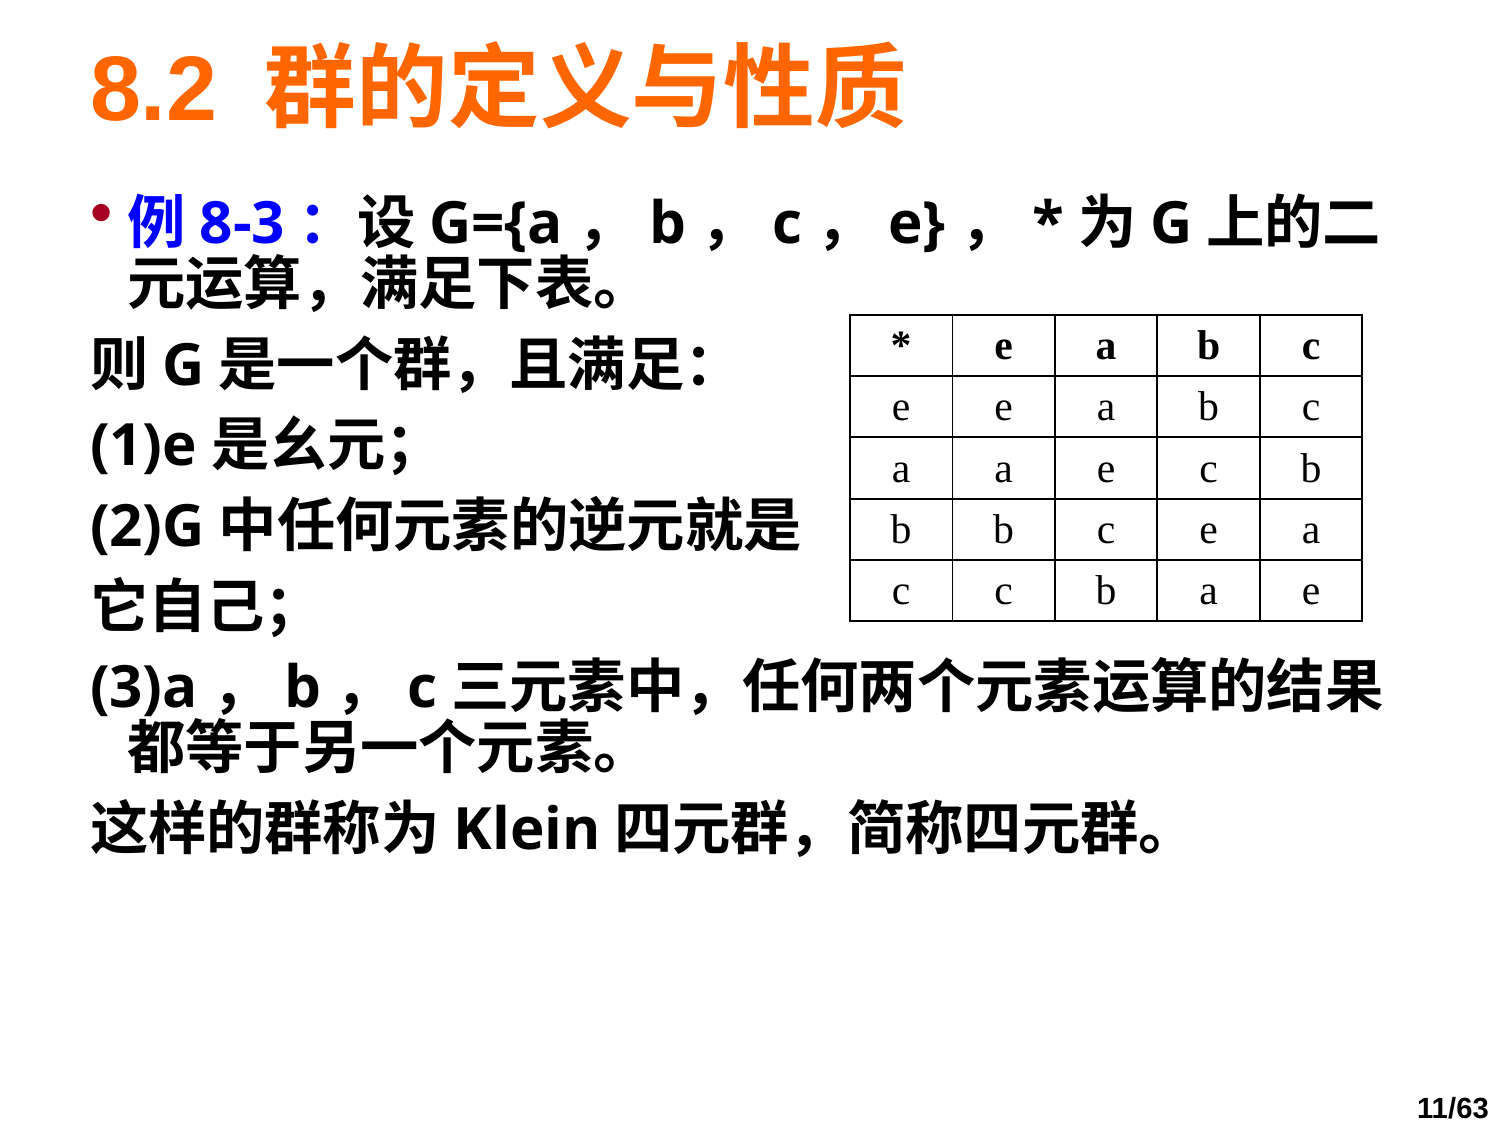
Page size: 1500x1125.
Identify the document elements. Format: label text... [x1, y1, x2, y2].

table_cell c [1261, 377, 1361, 436]
table_cell b [1261, 438, 1361, 498]
table_cell e [1261, 561, 1361, 620]
table_header * [851, 316, 952, 375]
table_cell c [1158, 438, 1259, 498]
table_cell c [953, 561, 1054, 620]
table_cell e [851, 377, 952, 436]
table_cell b [953, 500, 1054, 559]
table_header a [1056, 316, 1156, 375]
table_cell e [1056, 438, 1156, 498]
table_header e [953, 316, 1054, 375]
table_cell a [953, 438, 1054, 498]
table_cell a [1056, 377, 1156, 436]
table_cell e [1158, 500, 1259, 559]
title 8.2 群的定义与性质 [74, 37, 1426, 143]
table_cell b [1158, 377, 1259, 436]
table_cell b [851, 500, 952, 559]
table_cell c [851, 561, 952, 620]
table_cell b [1056, 561, 1156, 620]
table_cell a [1261, 500, 1361, 559]
table_cell c [1056, 500, 1156, 559]
table_header b [1158, 316, 1259, 375]
list 例8-3：设G={a，b，c，e}，*为G上的二元运算，满足下表。 则G是一个群，且满足： (1)e是幺元； (2)G中任何元素的逆元就是 它自己； (3)a，b，c三元素中，任何两个元素运算的结果都等于另一个元素。 这样的群称为Klein四元群，简称四元群。 [75, 187, 1425, 1088]
table_header c [1261, 316, 1361, 375]
table_cell a [1158, 561, 1259, 620]
table_cell a [851, 438, 952, 498]
table_cell e [953, 377, 1054, 436]
